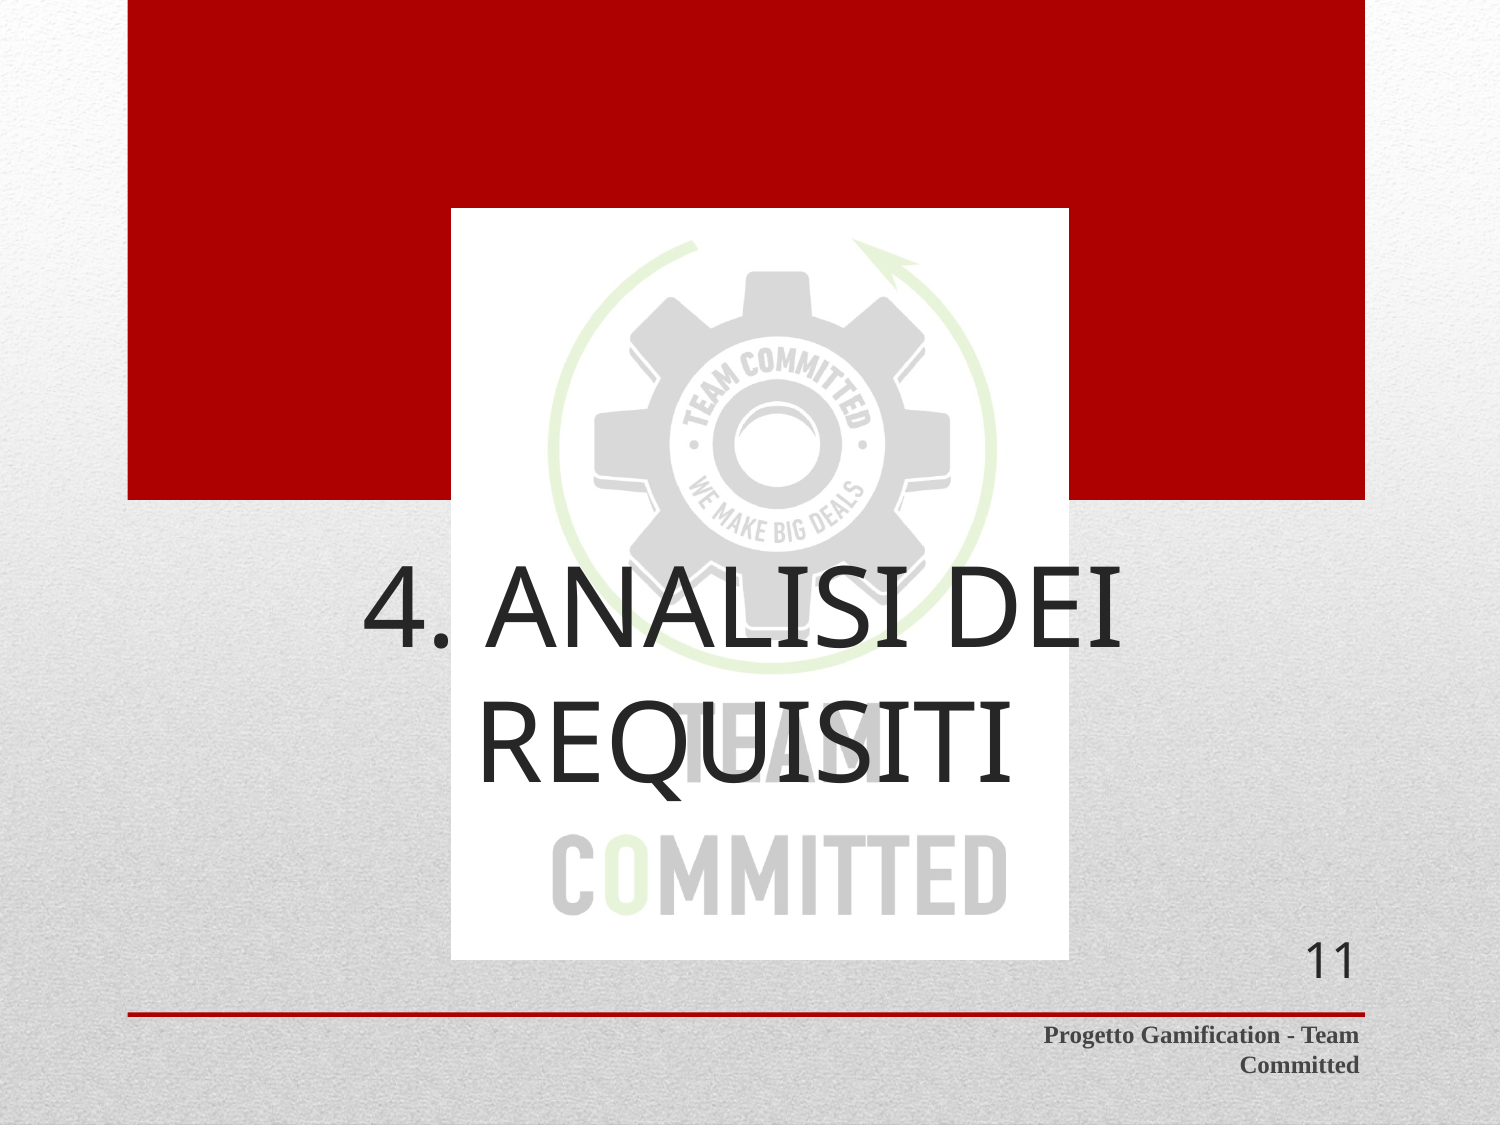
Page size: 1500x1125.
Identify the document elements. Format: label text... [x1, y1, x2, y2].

title 4. Analisi dei requisiti [1074, 537, 1363, 813]
slide_number 11 [1250, 933, 1375, 993]
slide_number Progetto Gamification - Team Committed [1025, 1018, 1375, 1079]
title 4. Analisi dei requisiti [125, 537, 445, 813]
picture [450, 207, 1070, 961]
